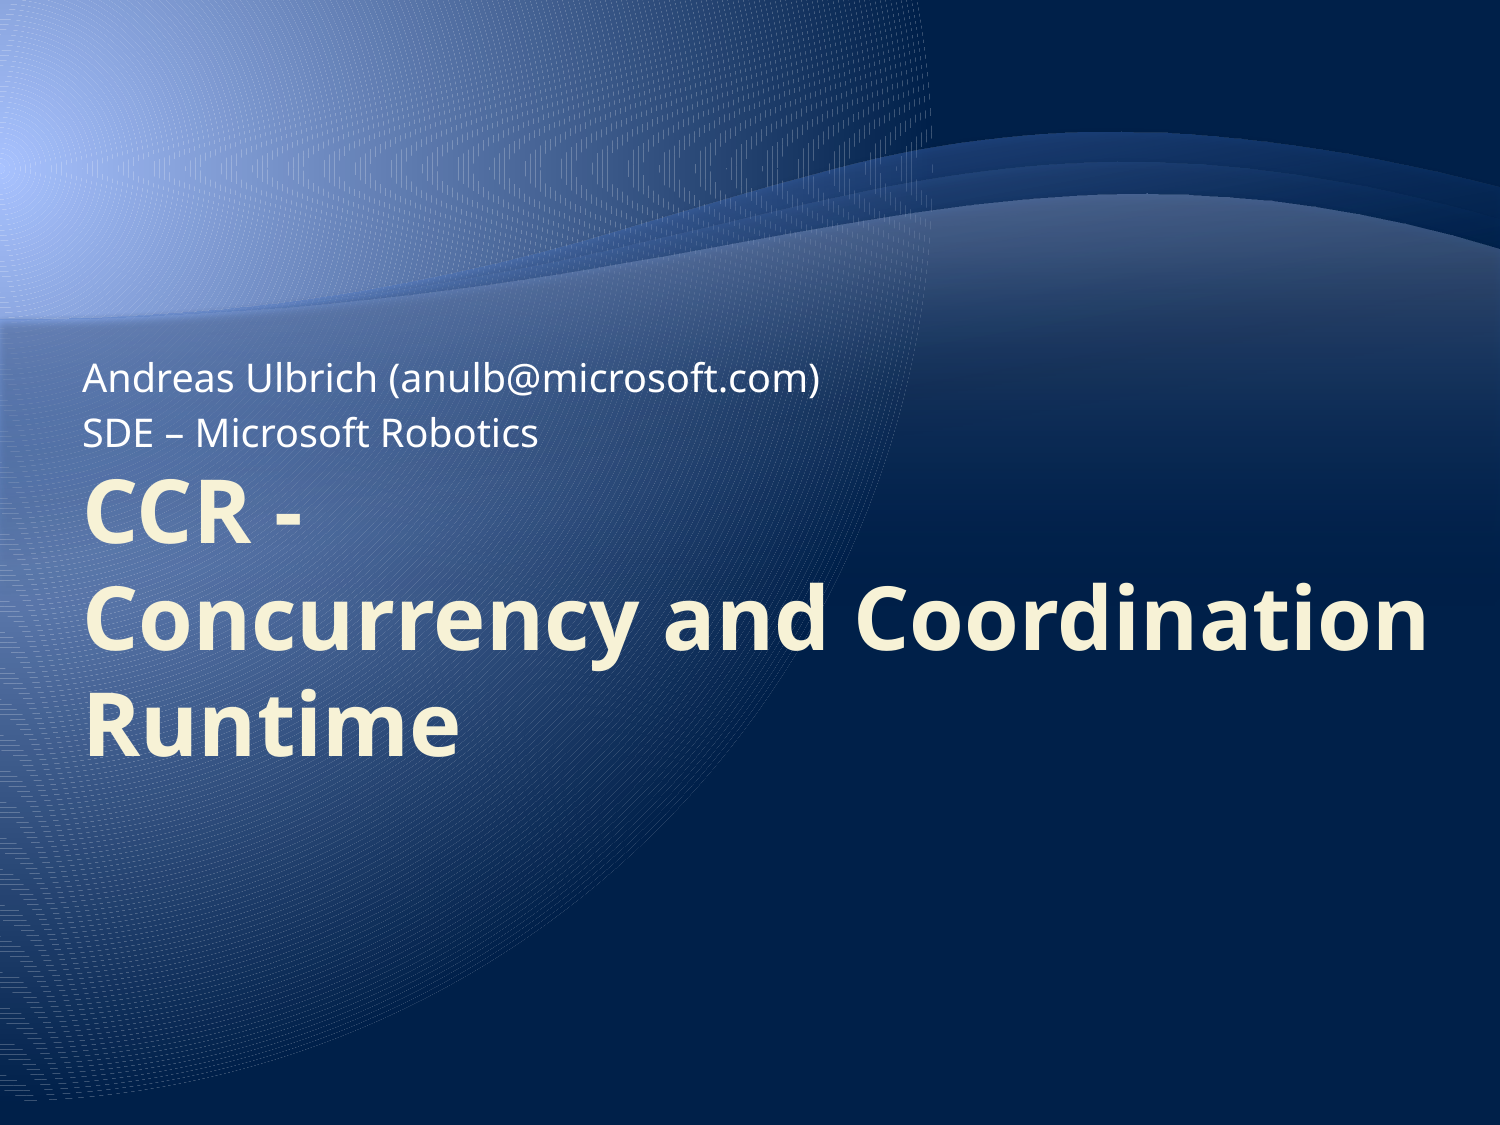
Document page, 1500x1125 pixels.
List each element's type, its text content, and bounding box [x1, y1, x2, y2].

subtitle Andreas Ulbrich (anulb@microsoft.com) SDE – Microsoft Robotics [82, 255, 920, 456]
title CCR - Concurrency and Coordination Runtime [82, 455, 1433, 811]
